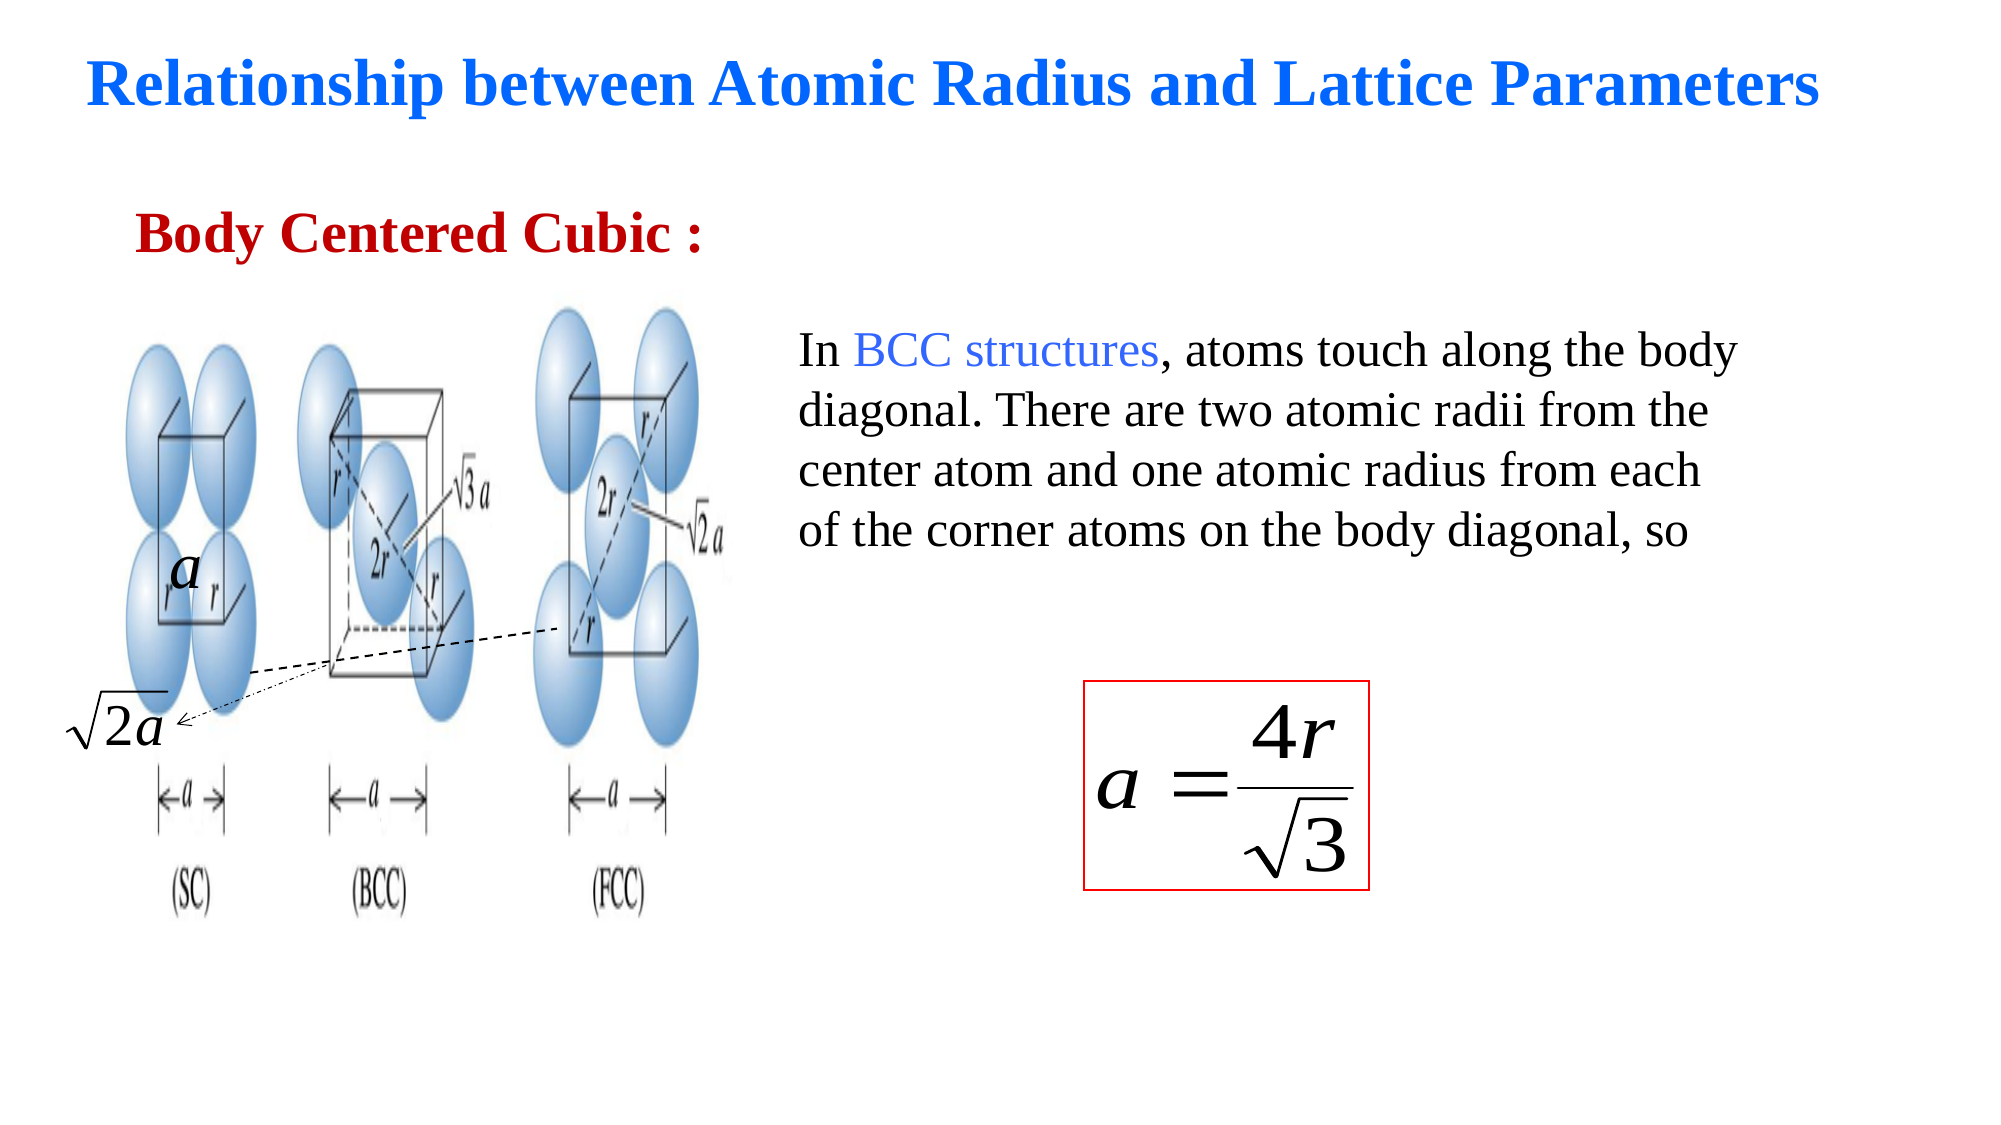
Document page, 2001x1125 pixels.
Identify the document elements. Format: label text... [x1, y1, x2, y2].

text_box Relationship between Atomic Radius and Lattice Parameters [71, 31, 1838, 127]
text_box In BCC structures, atoms touch along the body diagonal. There are two atomic radii from the center atom and one atomic radius from each of the corner atoms on the body diagonal, so [784, 308, 1754, 564]
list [120, 290, 737, 945]
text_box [176, 665, 327, 725]
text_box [250, 628, 557, 673]
text_box Body Centered Cubic : [120, 186, 721, 272]
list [1084, 682, 1368, 889]
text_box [58, 682, 177, 760]
